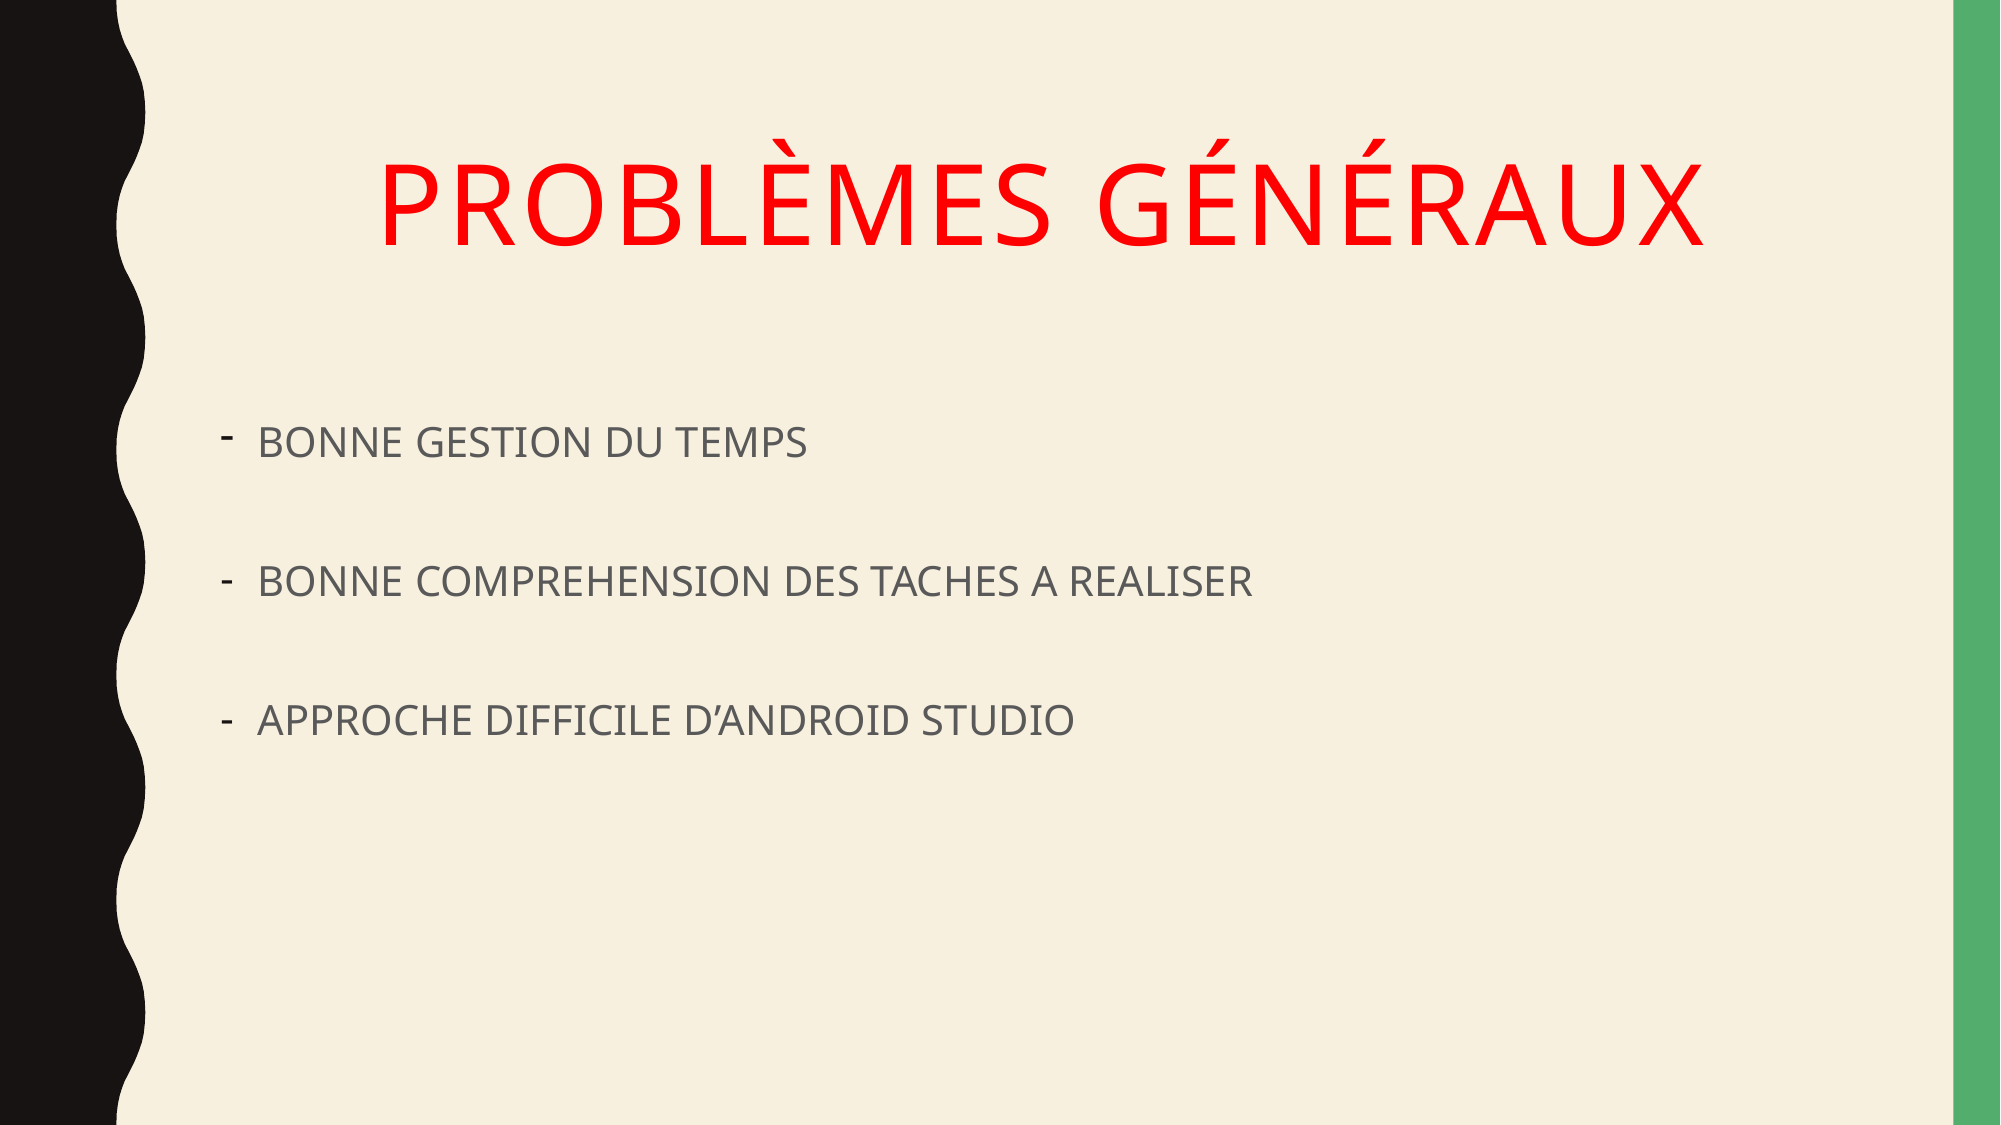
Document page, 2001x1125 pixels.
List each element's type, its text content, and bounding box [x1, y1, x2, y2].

list BONNE GESTION DU TEMPS BONNE COMPREHENSION DES TACHES A REALISER APPROCHE DIFFICILE D’ANDROID STUDIO [205, 403, 1875, 821]
title Problèmes généraux [205, 140, 1875, 321]
